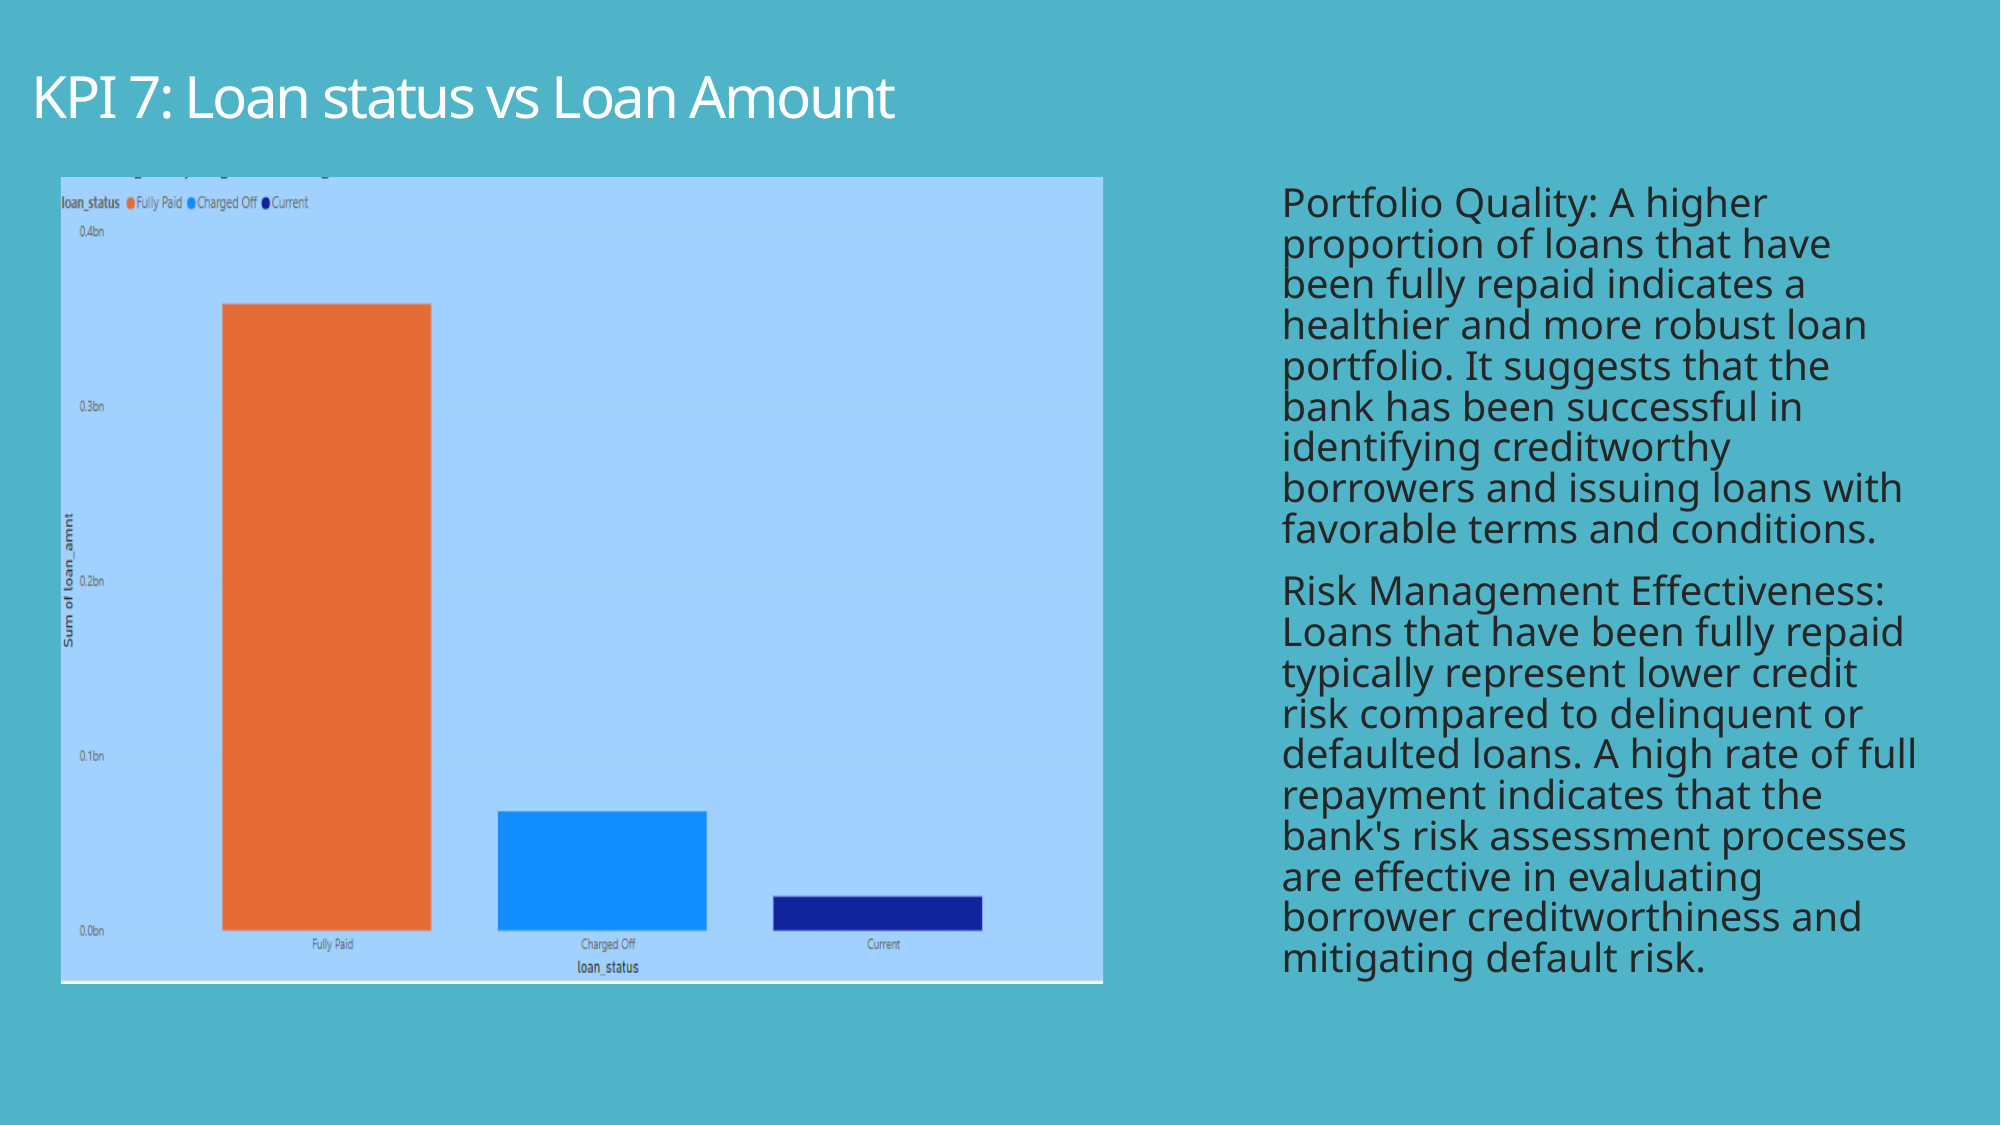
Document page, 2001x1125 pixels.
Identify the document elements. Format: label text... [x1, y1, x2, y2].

picture [60, 176, 1104, 984]
title KPI 7: Loan status vs Loan Amount [16, 17, 1950, 184]
text_box Portfolio Quality: A higher proportion of loans that have been fully repaid indicates a healthier and more robust loan portfolio. It suggests that the bank has been successful in identifying creditworthy borrowers and issuing loans with favorable terms and conditions. Risk Management Effectiveness: Loans that have been fully repaid typically represent lower credit risk compared to delinquent or defaulted loans. A high rate of full repayment indicates that the bank's risk assessment processes are effective in evaluating borrower creditworthiness and mitigating default risk. [1266, 177, 1939, 1007]
